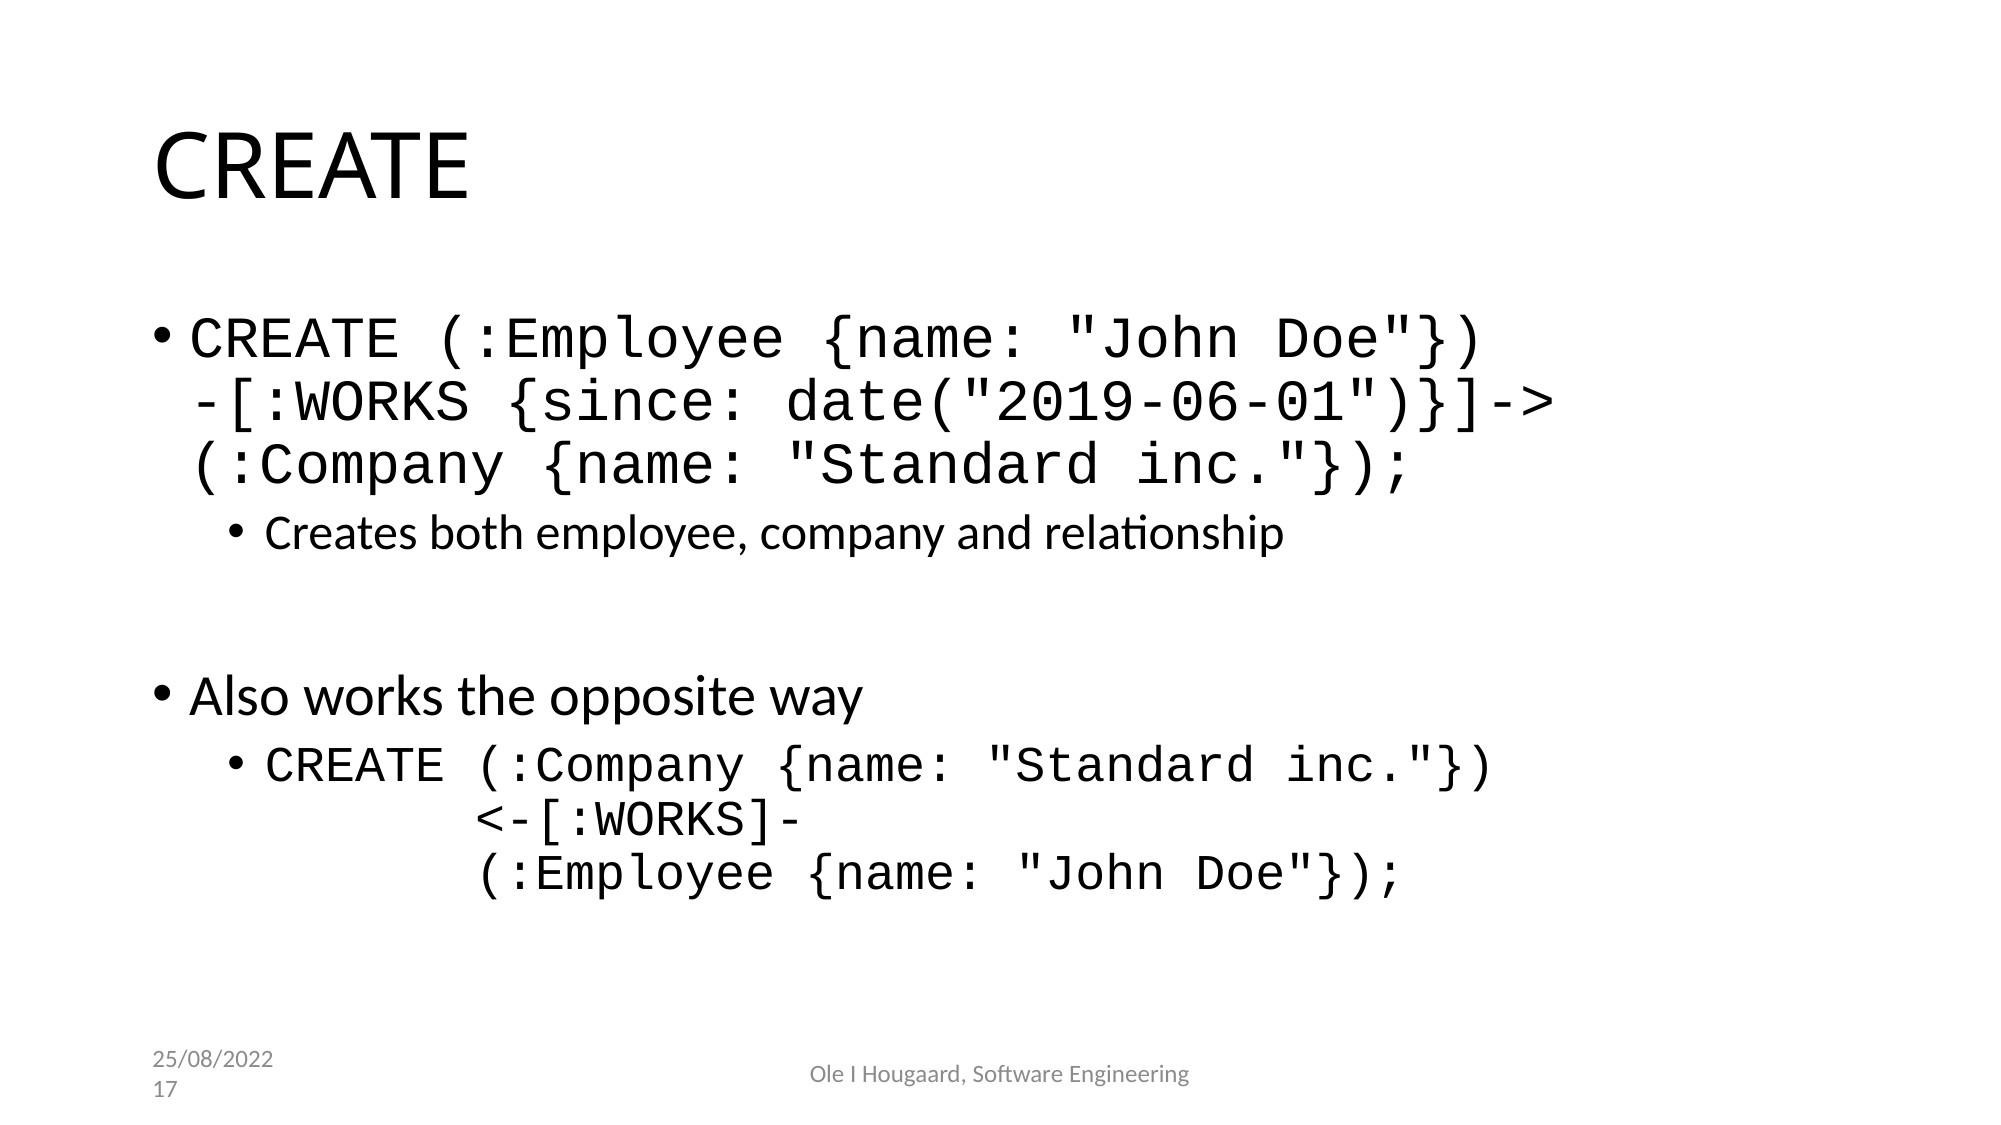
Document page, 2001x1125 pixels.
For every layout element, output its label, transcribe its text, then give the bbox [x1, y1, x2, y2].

title CREATE [137, 59, 1863, 278]
list CREATE (:Employee {name: "John Doe"}) -[:WORKS {since: date("2019-06-01")}]-> (:Company {name: "Standard inc."}); Creates both employee, company and relationship Also works the opposite way CREATE (:Company {name: "Standard inc."}) <-[:WORKS]- (:Employee {name: "John Doe"}); [137, 299, 1863, 1014]
footer Ole I Hougaard, Software Engineering [662, 1042, 1338, 1103]
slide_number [137, 1042, 588, 1103]
